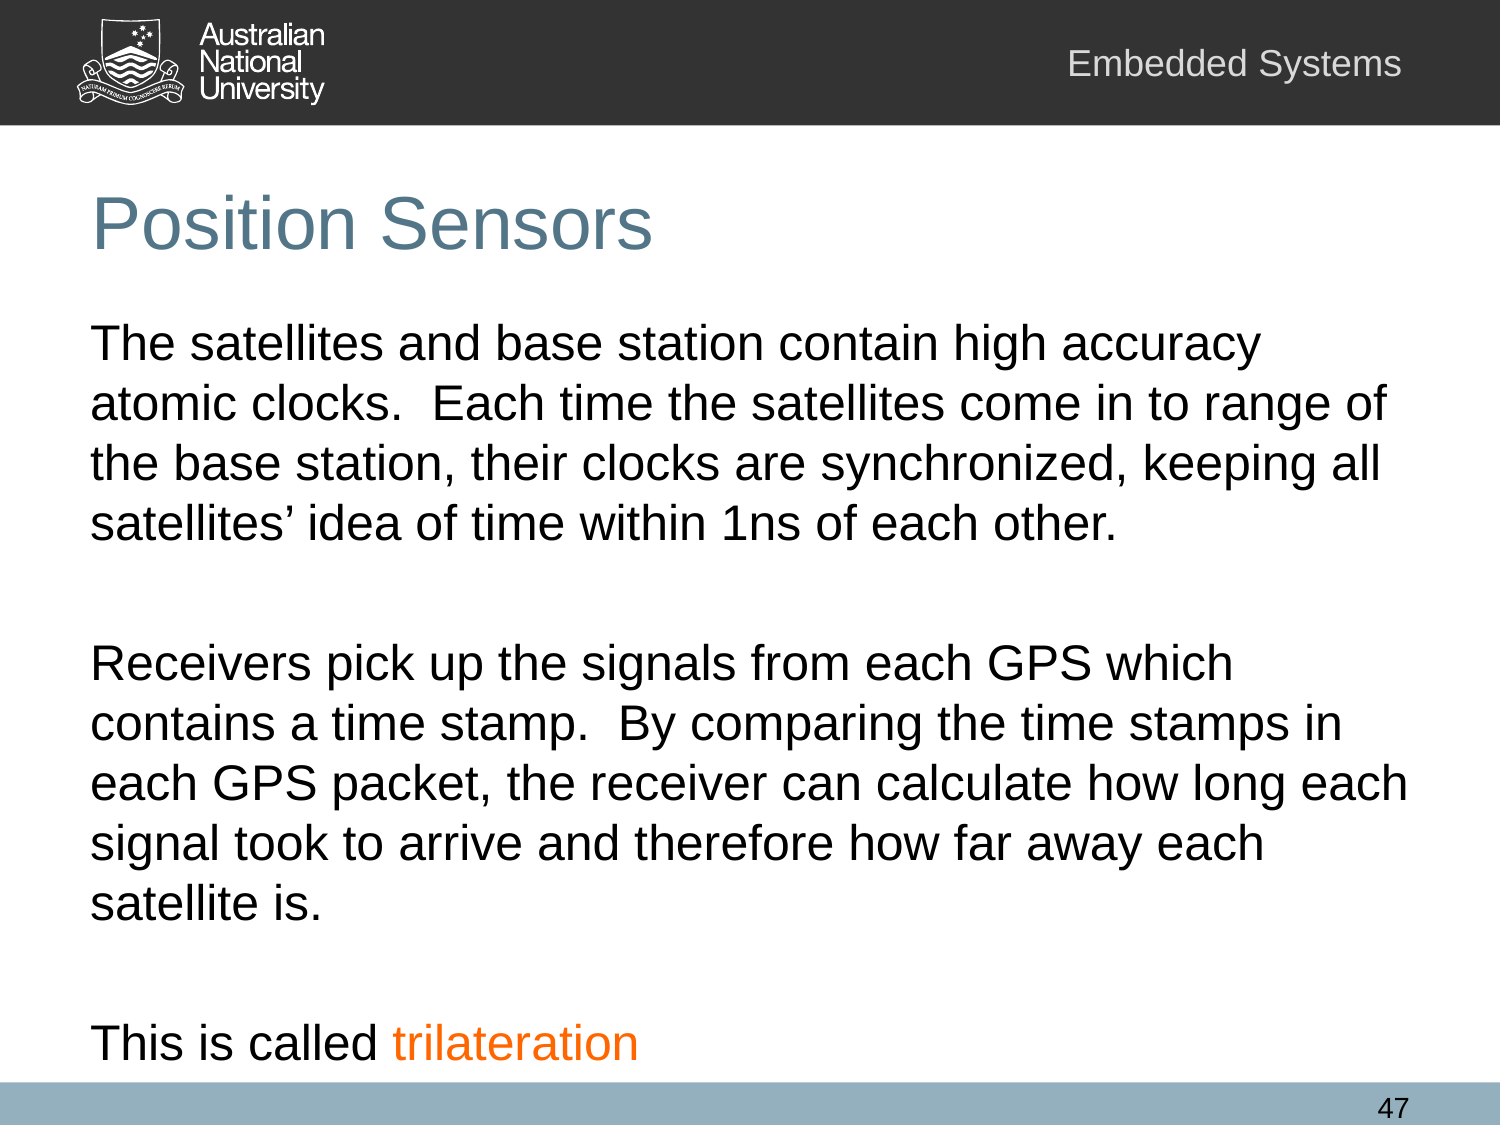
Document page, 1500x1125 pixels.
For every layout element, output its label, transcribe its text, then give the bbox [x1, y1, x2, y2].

slide_number 47 [1328, 1082, 1426, 1118]
list The satellites and base station contain high accuracy atomic clocks. Each time the satellites come in to range of the base station, their clocks are synchronized, keeping all satellites’ idea of time within 1ns of each other. Receivers pick up the signals from each GPS which contains a time stamp. By comparing the time stamps in each GPS packet, the receiver can calculate how long each signal took to arrive and therefore how far away each satellite is. This is called trilateration [74, 302, 1426, 994]
title Position Sensors [76, 125, 1428, 314]
